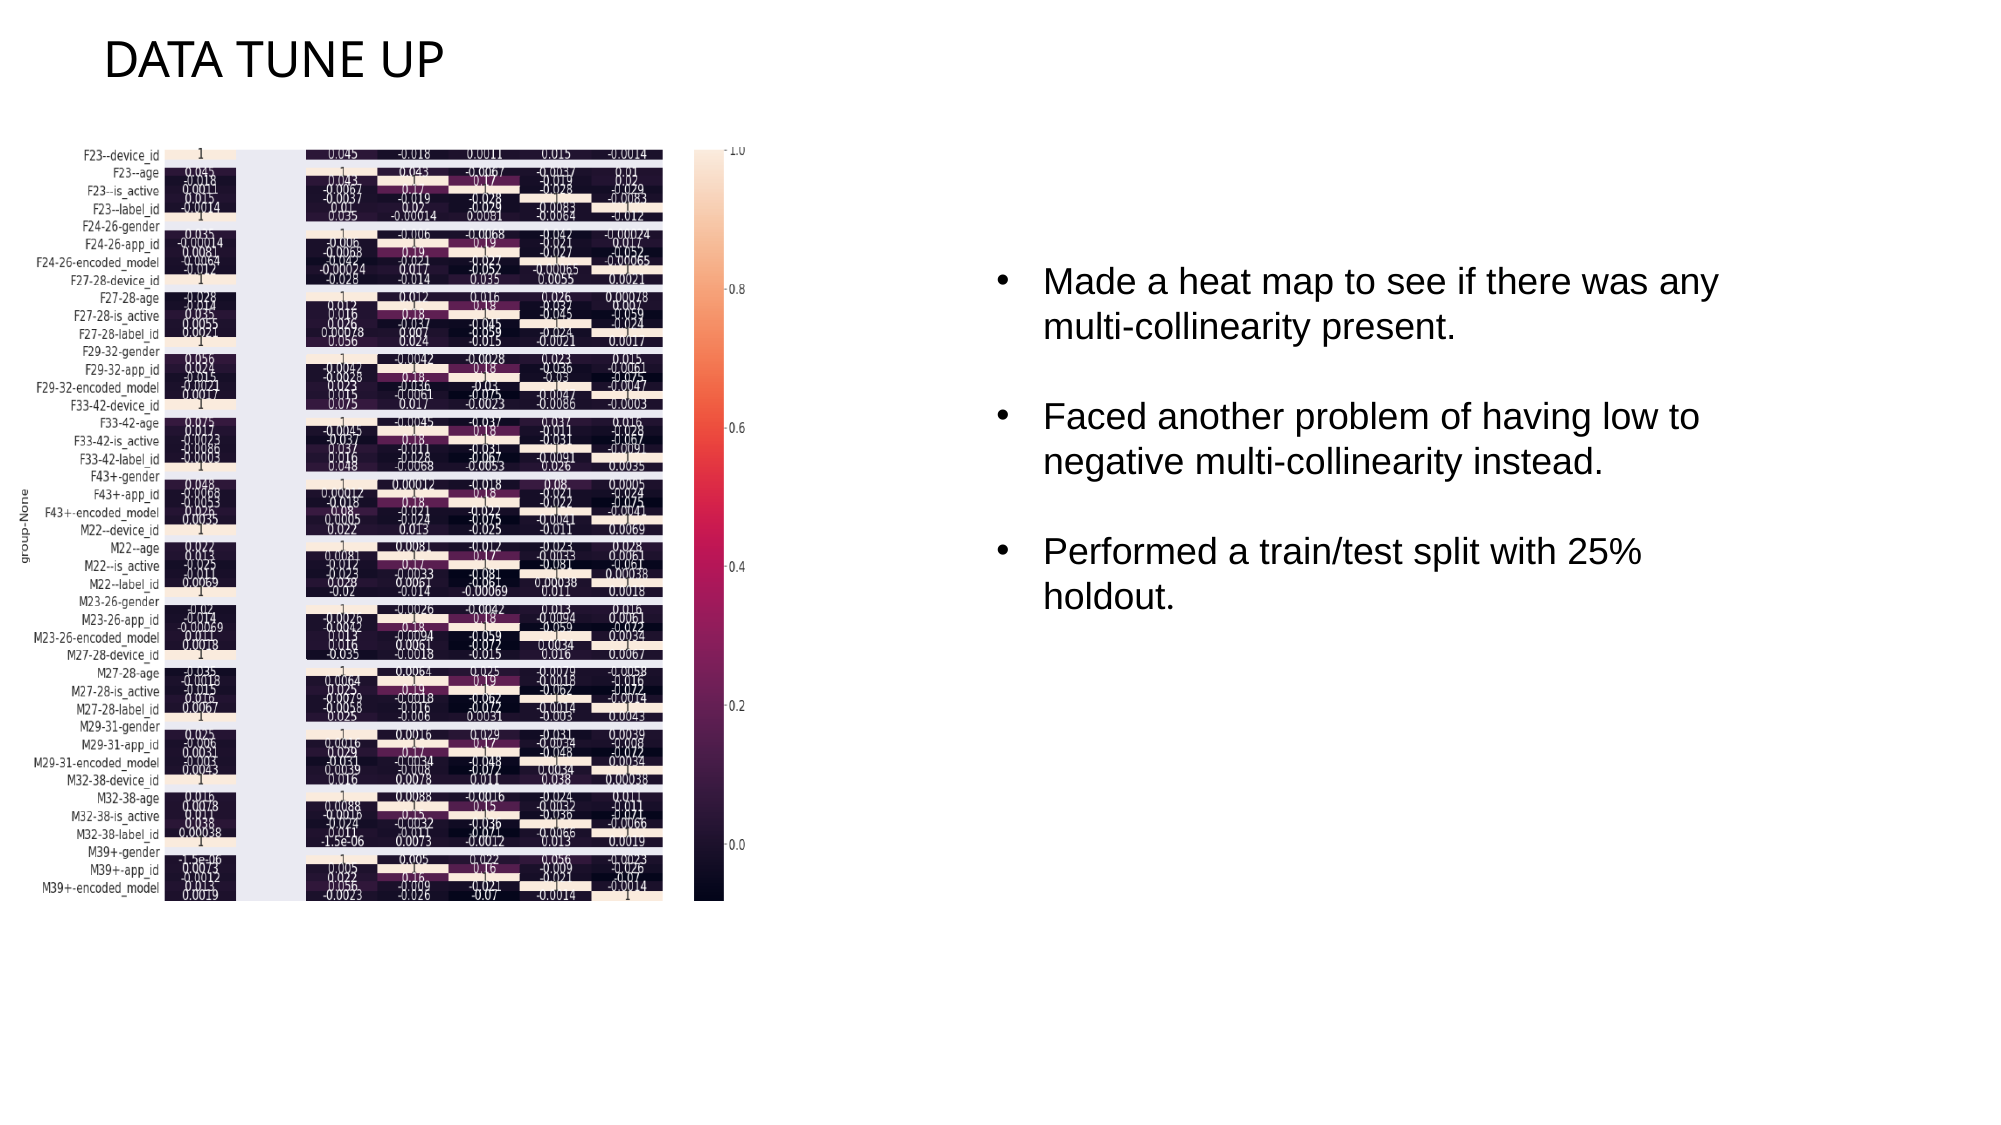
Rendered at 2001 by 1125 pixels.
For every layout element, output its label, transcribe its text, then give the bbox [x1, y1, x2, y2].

subtitle DATA TUNE UP [83, 0, 745, 118]
picture [16, 147, 757, 903]
text_box Made a heat map to see if there was any multi-collinearity present. Faced another problem of having low to negative multi-collinearity instead. Performed a train/test split with 25% holdout. [981, 249, 1794, 669]
